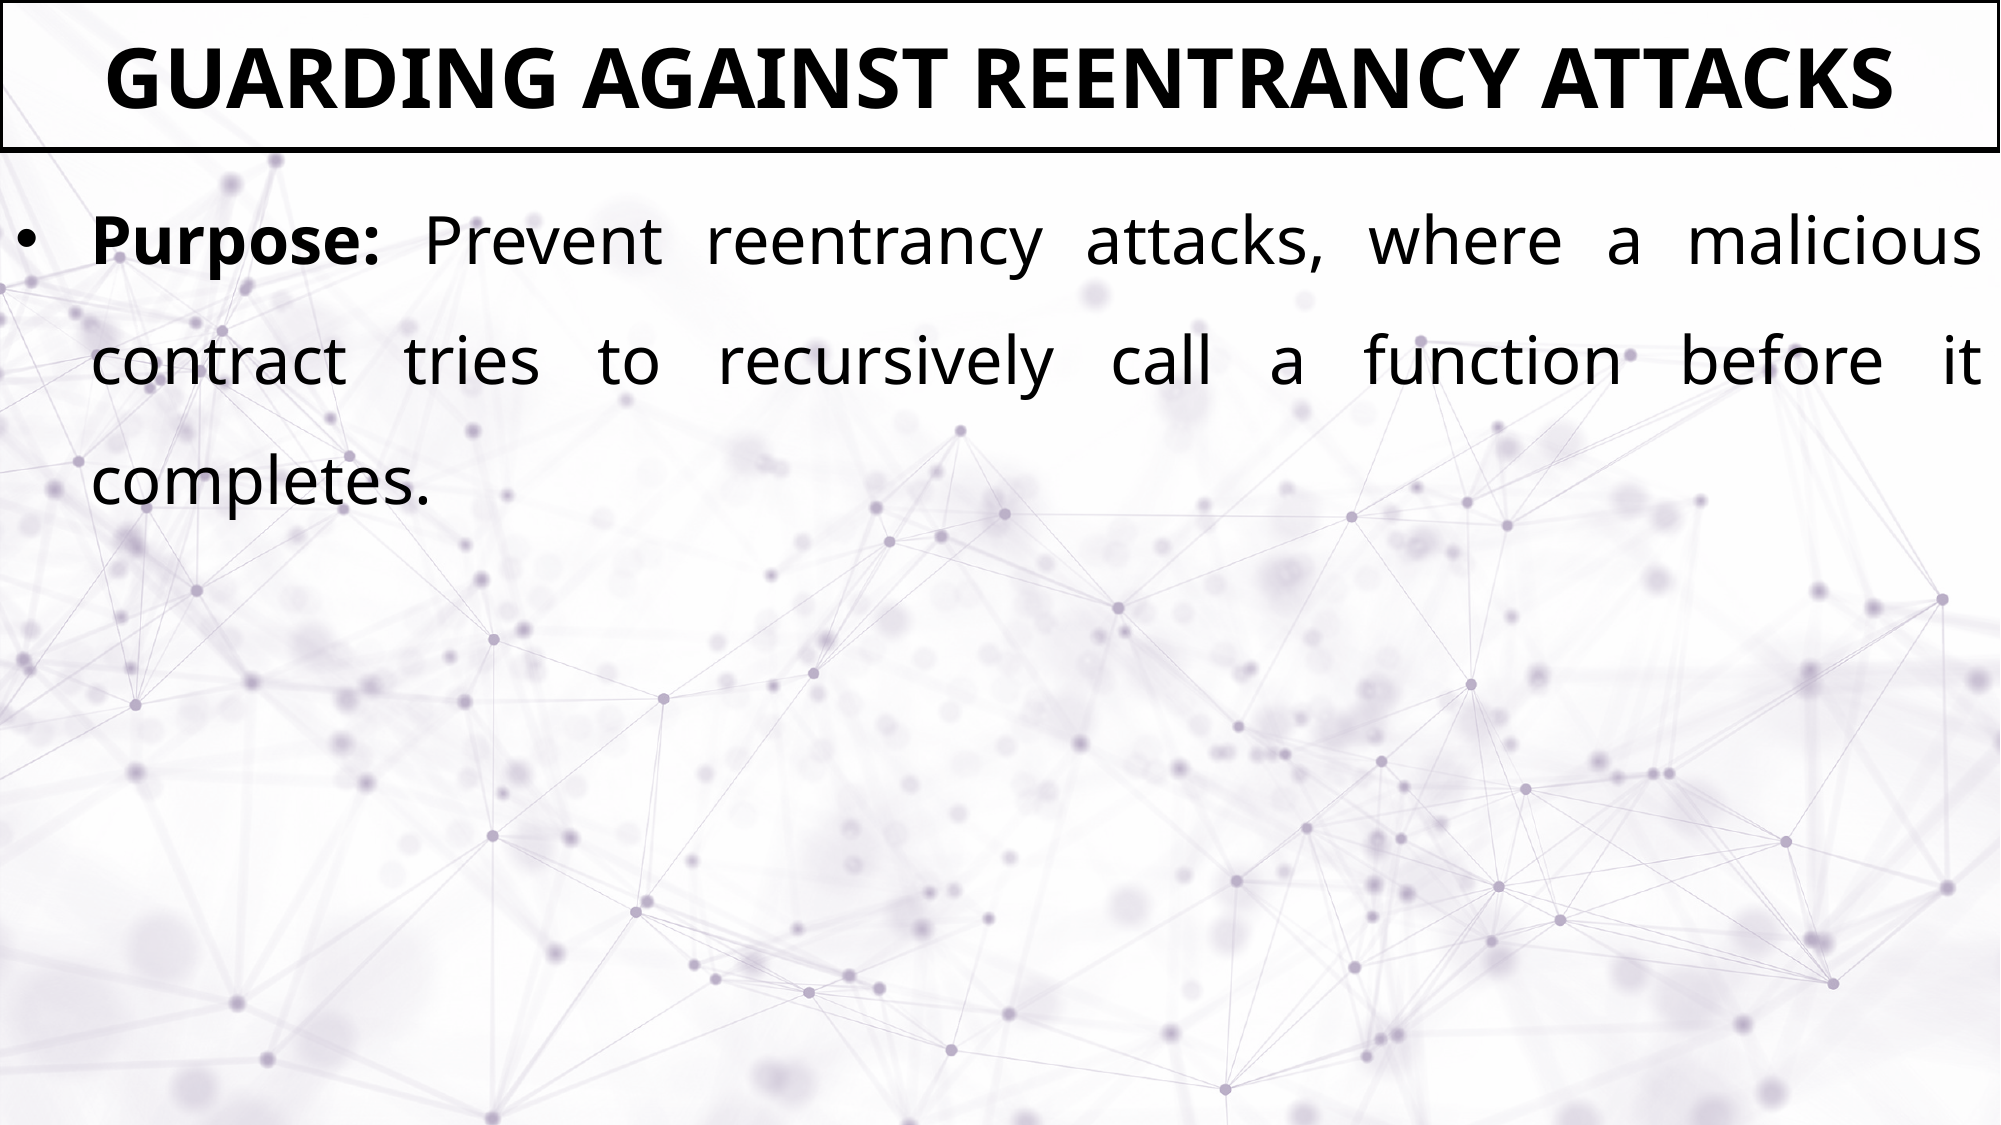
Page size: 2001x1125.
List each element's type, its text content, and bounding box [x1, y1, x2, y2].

title GUARDING AGAINST REENTRANCY ATTACKS [0, 0, 2000, 150]
list Purpose: Prevent reentrancy attacks, where a malicious contract tries to recursively call a function before it completes. [0, 150, 2000, 1125]
